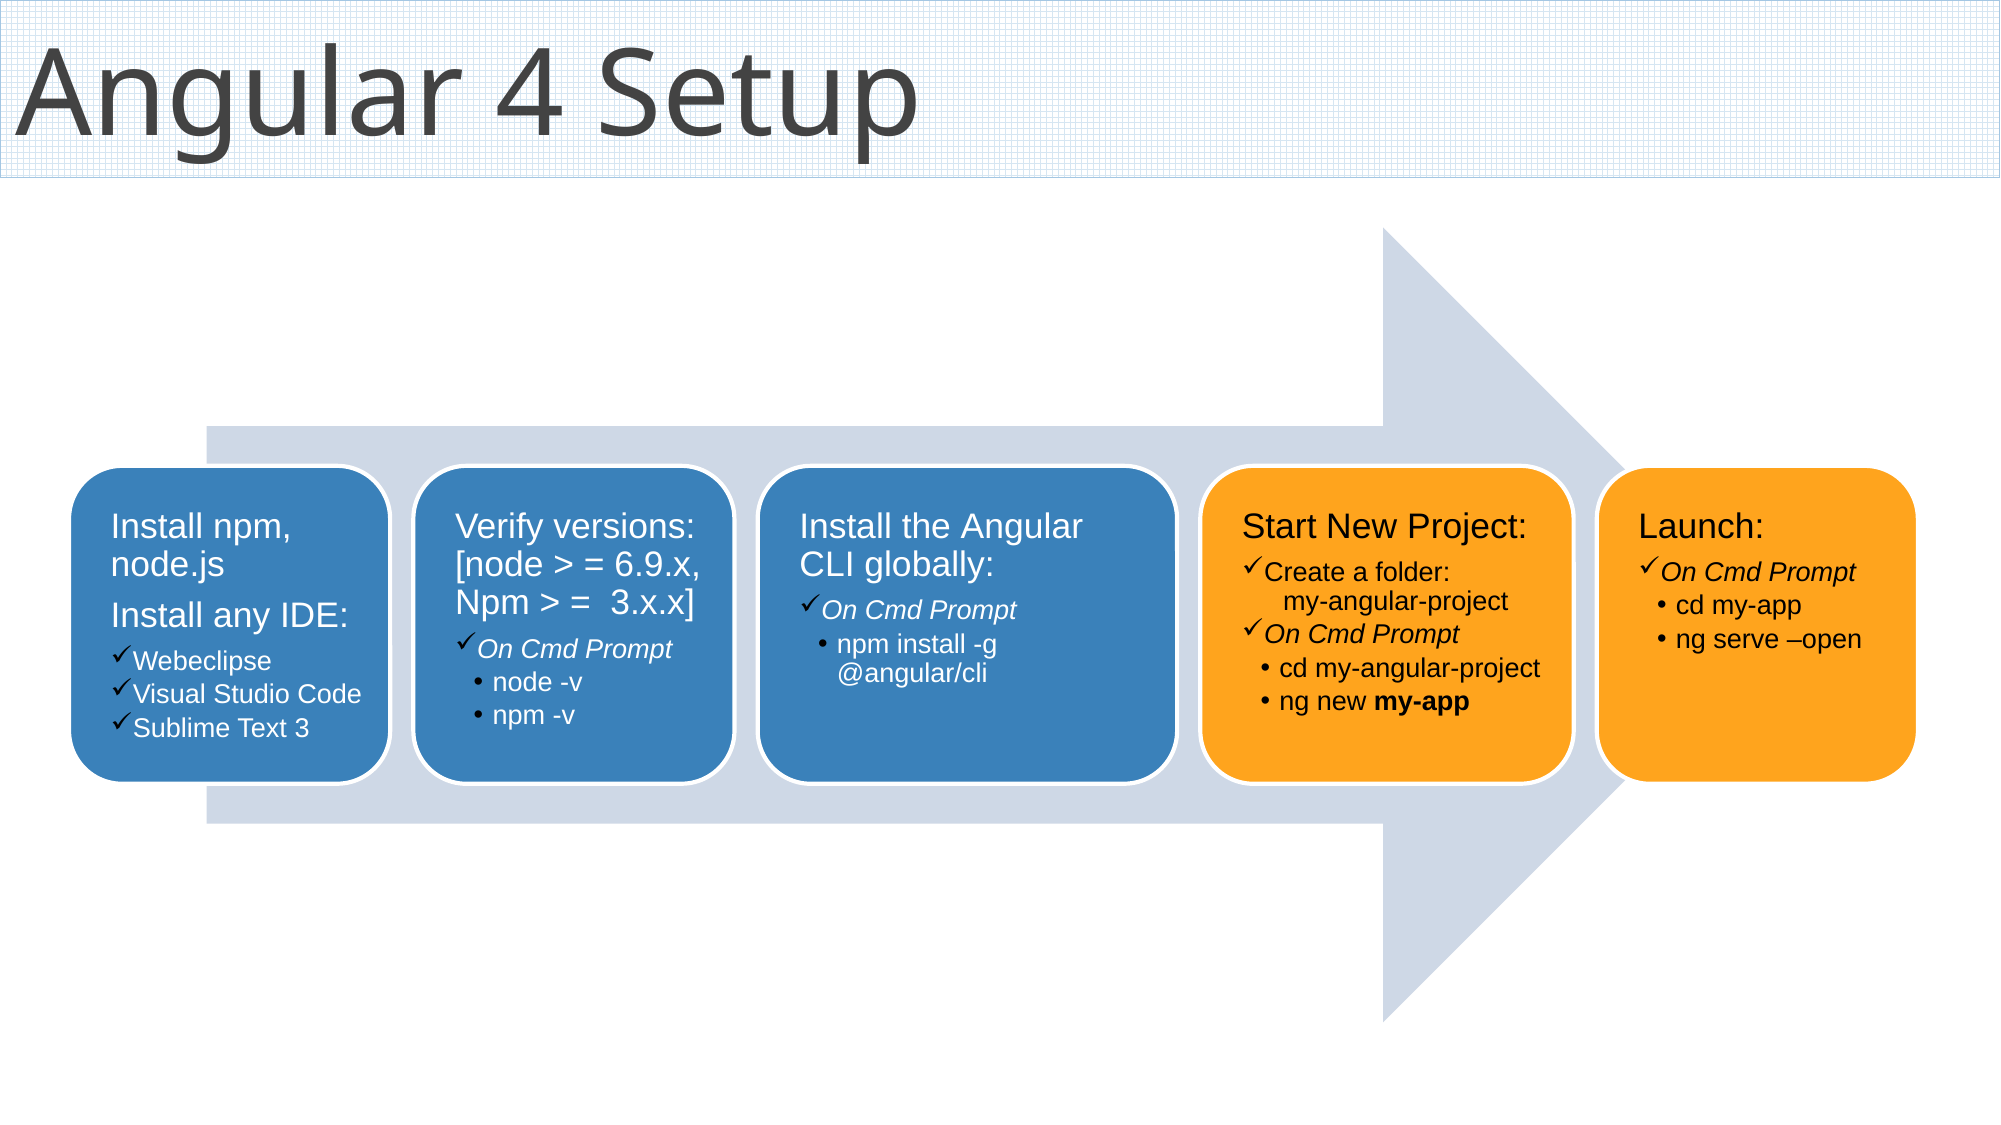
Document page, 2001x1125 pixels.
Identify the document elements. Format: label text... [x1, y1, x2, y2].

title Angular 4 Setup [0, 0, 2000, 178]
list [67, 227, 1920, 1023]
